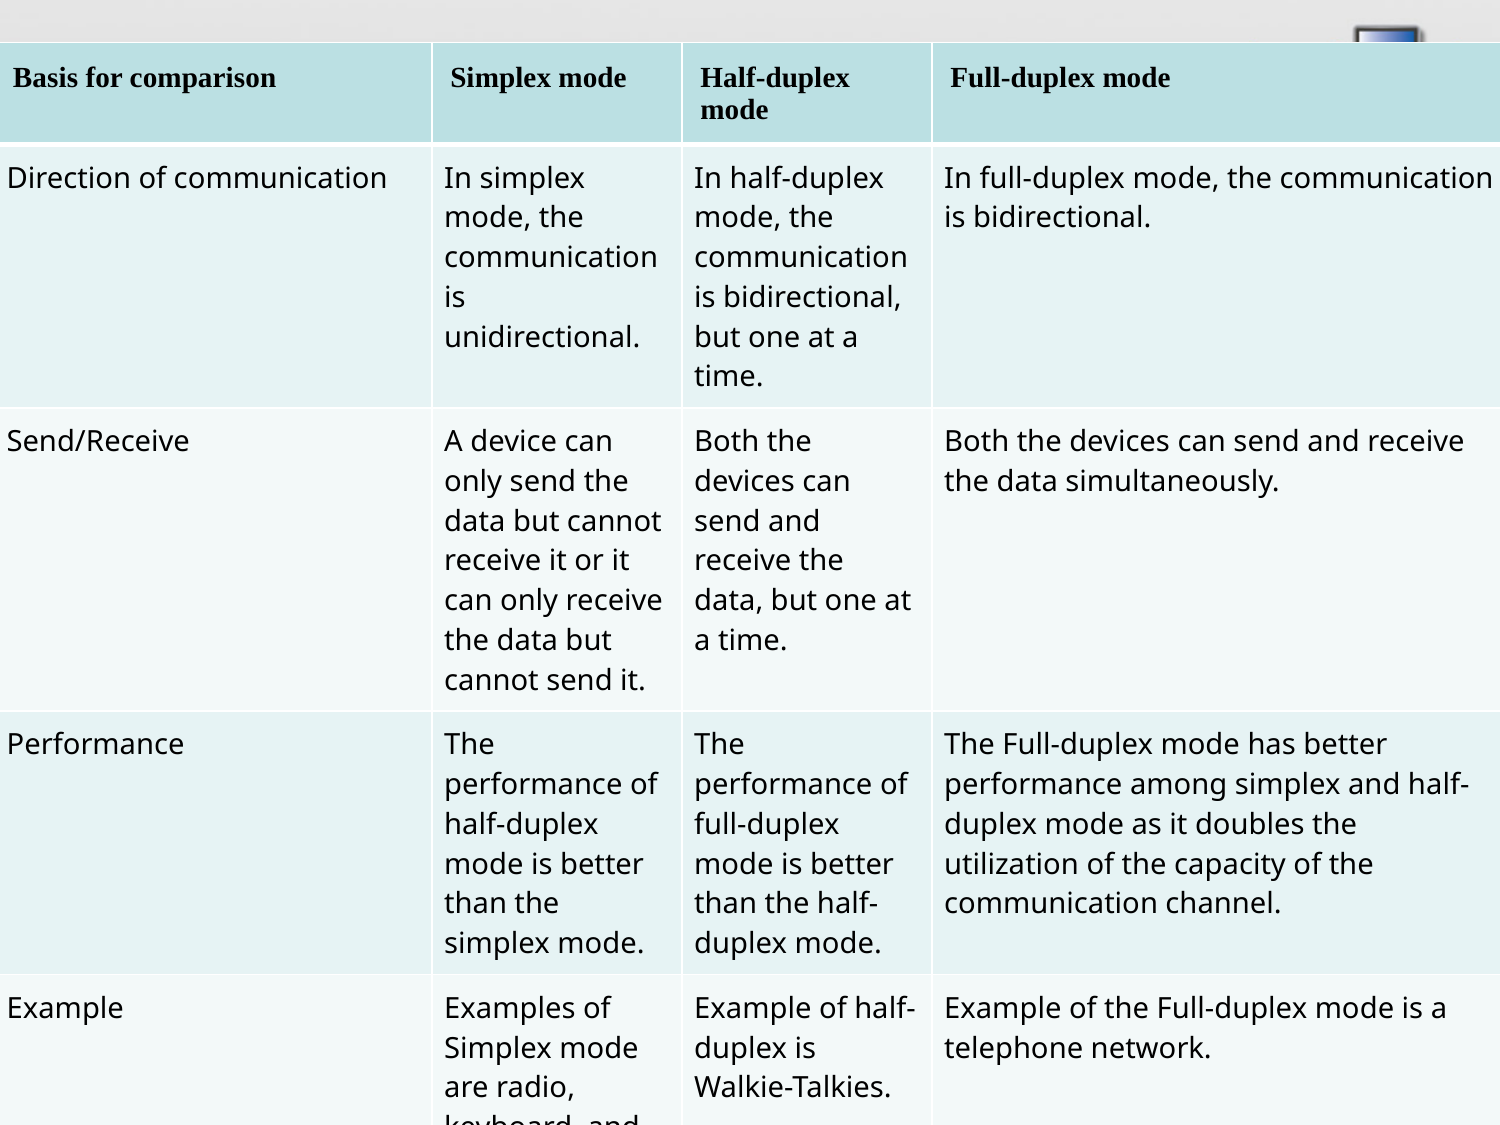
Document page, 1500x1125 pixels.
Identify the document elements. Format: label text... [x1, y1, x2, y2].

table_cell In half-duplex mode, the communication is bidirectional, but one at a time. [683, 147, 931, 407]
table_cell The performance of half-duplex mode is better than the simplex mode. [433, 712, 681, 974]
table_cell Direction of communication [0, 147, 431, 407]
table_cell Example of the Full-duplex mode is a telephone network. [933, 975, 1500, 1125]
table_cell Example of half-duplex is Walkie-Talkies. [683, 975, 931, 1125]
table_cell A device can only send the data but cannot receive it or it can only receive the data but cannot send it. [433, 409, 681, 710]
table_header Basis for comparison [0, 43, 431, 142]
table_cell Example [0, 975, 431, 1125]
table_cell Both the devices can send and receive the data simultaneously. [933, 409, 1500, 710]
table_cell Both the devices can send and receive the data, but one at a time. [683, 409, 931, 710]
table_header Full-duplex mode [933, 43, 1500, 142]
table_header Half-duplex mode [683, 43, 931, 142]
table_cell Examples of Simplex mode are radio, keyboard, and monitor. [433, 975, 681, 1125]
table_cell In simplex mode, the communication is unidirectional. [433, 147, 681, 407]
table_cell Performance [0, 712, 431, 974]
table_cell The Full-duplex mode has better performance among simplex and half-duplex mode as it doubles the utilization of the capacity of the communication channel. [933, 712, 1500, 974]
table_cell In full-duplex mode, the communication is bidirectional. [933, 147, 1500, 407]
table_cell The performance of full-duplex mode is better than the half-duplex mode. [683, 712, 931, 974]
picture [0, 0, 1500, 42]
table_header Simplex mode [433, 43, 681, 142]
table_cell Send/Receive [0, 409, 431, 710]
